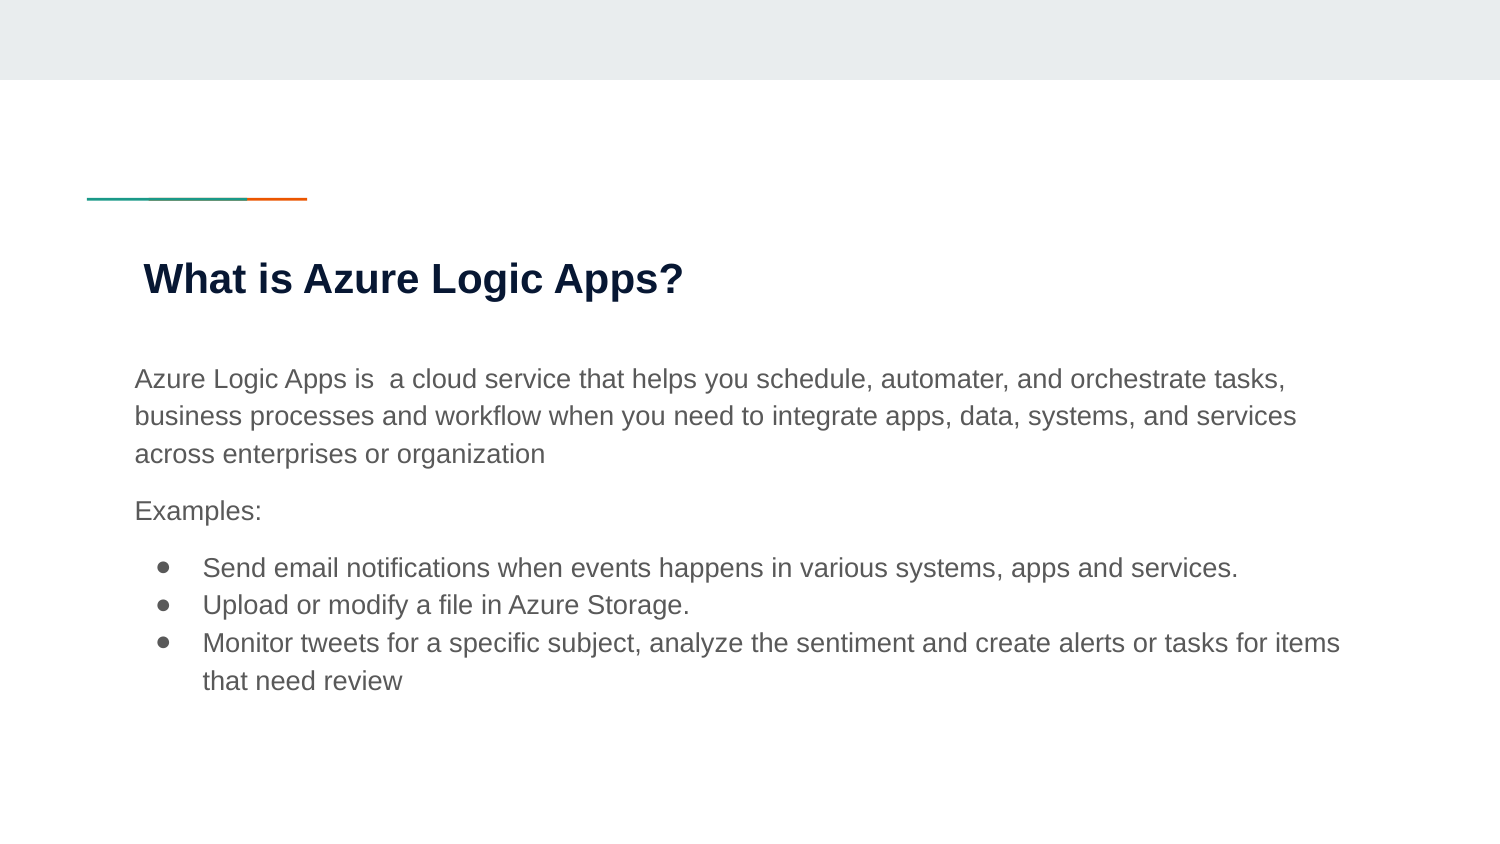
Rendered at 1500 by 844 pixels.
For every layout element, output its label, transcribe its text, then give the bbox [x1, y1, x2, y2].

list Azure Logic Apps is a cloud service that helps you schedule, automater, and orchestrate tasks, business processes and workflow when you need to integrate apps, data, systems, and services across enterprises or organization Examples: Send email notifications when events happens in various systems, apps and services. Upload or modify a file in Azure Storage. Monitor tweets for a specific subject, analyze the sentiment and create alerts or tasks for items that need review [119, 341, 1381, 712]
title What is Azure Logic Apps? [128, 216, 1390, 305]
